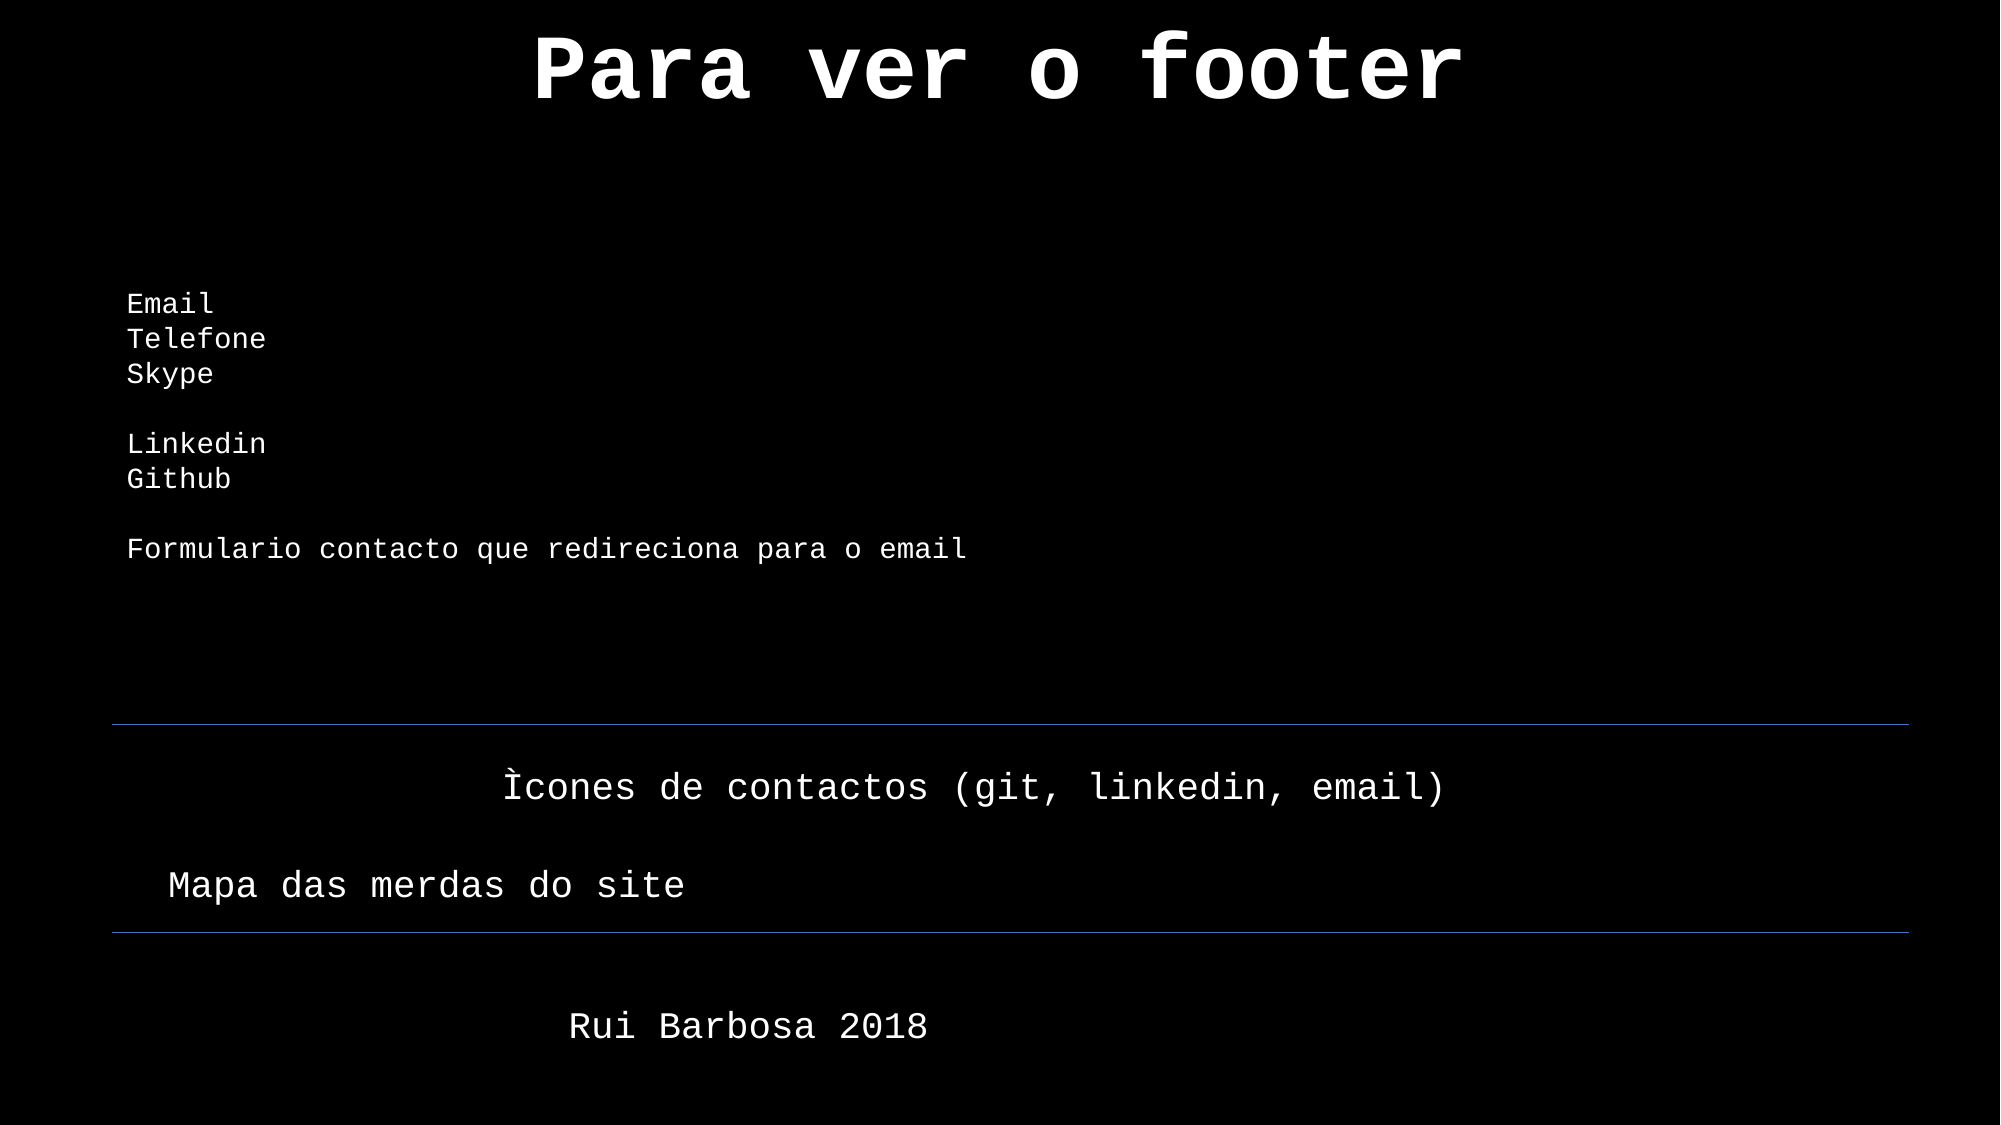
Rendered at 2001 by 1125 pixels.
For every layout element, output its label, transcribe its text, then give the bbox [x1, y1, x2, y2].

text_box Rui Barbosa 2018 [553, 993, 1055, 1054]
text_box Mapa das merdas do site [153, 852, 1896, 912]
text_box Email Telefone Skype Linkedin Github Formulario contacto que redireciona para o email [111, 129, 1958, 720]
text_box Ìcones de contactos (git, linkedin, email) [486, 754, 1534, 815]
text_box Para ver o footer [66, 0, 1934, 125]
